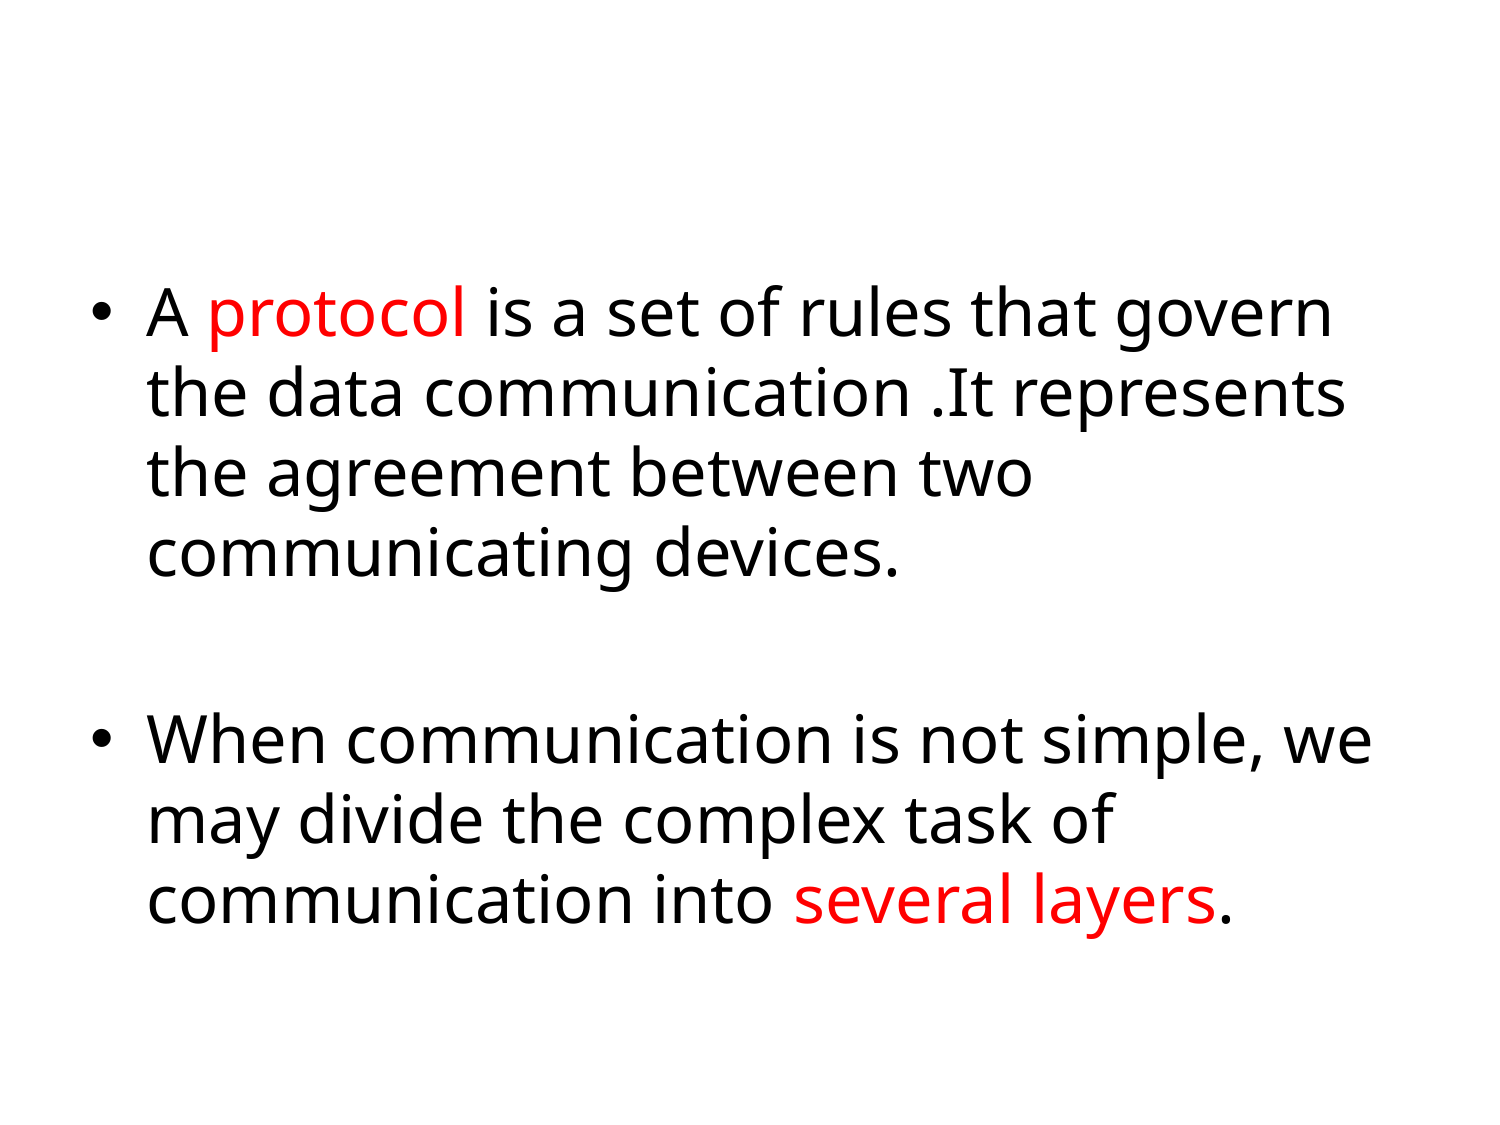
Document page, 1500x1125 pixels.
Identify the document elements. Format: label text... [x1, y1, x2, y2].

list A protocol is a set of rules that govern the data communication .It represents the agreement between two communicating devices. When communication is not simple, we may divide the complex task of communication into several layers. [75, 262, 1425, 1005]
